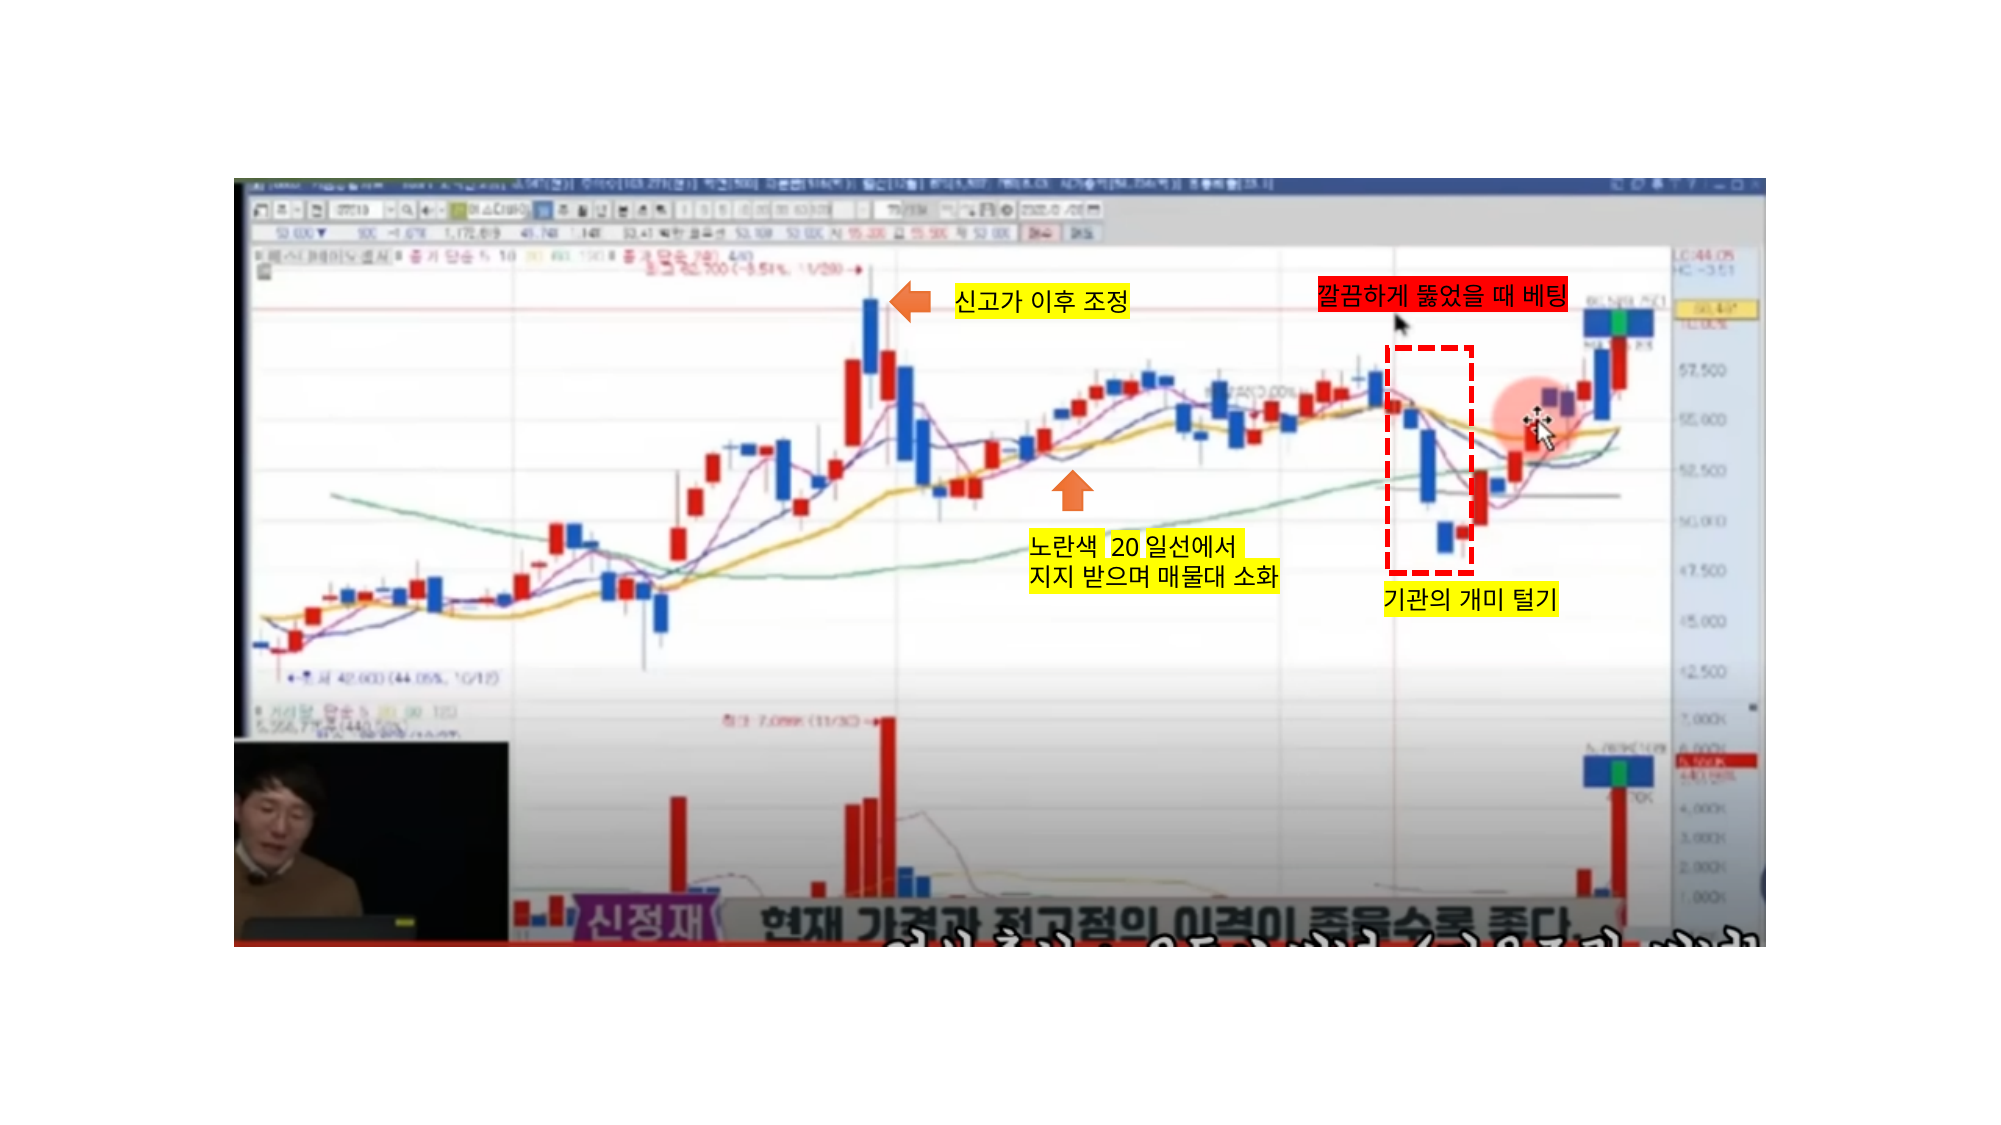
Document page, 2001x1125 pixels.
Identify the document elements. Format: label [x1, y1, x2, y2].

picture [233, 178, 1767, 947]
